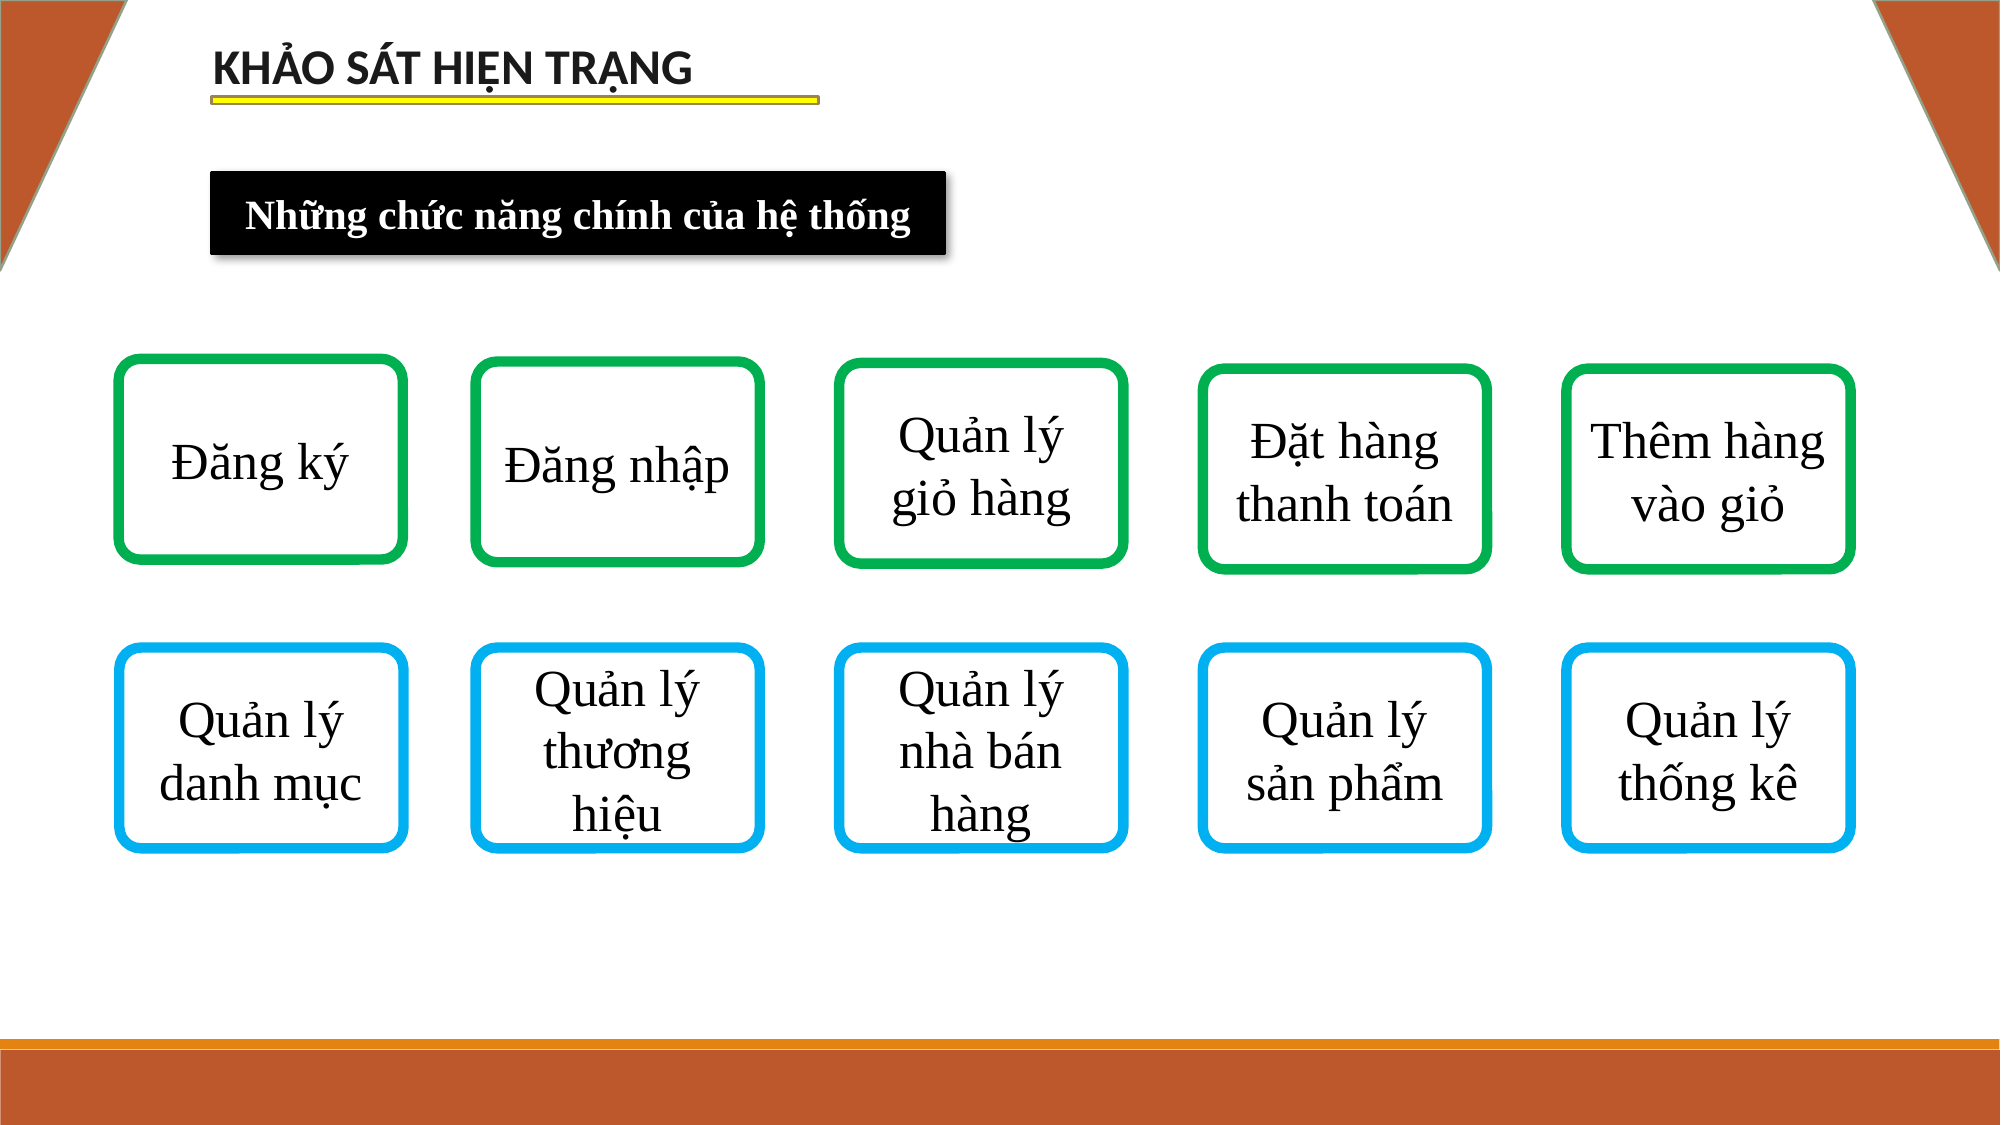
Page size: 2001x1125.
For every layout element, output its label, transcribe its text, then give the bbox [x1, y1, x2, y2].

text_box Quản lý sản phẩm [1201, 646, 1489, 850]
text_box Quản lý nhà bán hàng [837, 646, 1125, 850]
text_box KHẢO SÁT HIỆN TRẠNG [195, 26, 929, 102]
text_box [0, 0, 128, 272]
text_box Những chức năng chính của hệ thống [210, 171, 946, 255]
text_box Quản lý danh mục [117, 646, 405, 850]
text_box Đăng nhập [474, 360, 762, 564]
text_box Quản lý thống kê [1565, 646, 1852, 850]
text_box Đặt hàng thanh toán [1201, 367, 1489, 571]
text_box [210, 95, 820, 105]
text_box Thêm hàng vào giỏ [1565, 367, 1852, 571]
text_box [1872, 0, 2000, 272]
text_box Đăng ký [117, 357, 405, 561]
text_box Quản lý thương hiệu [474, 646, 762, 850]
text_box Quản lý giỏ hàng [837, 361, 1125, 565]
